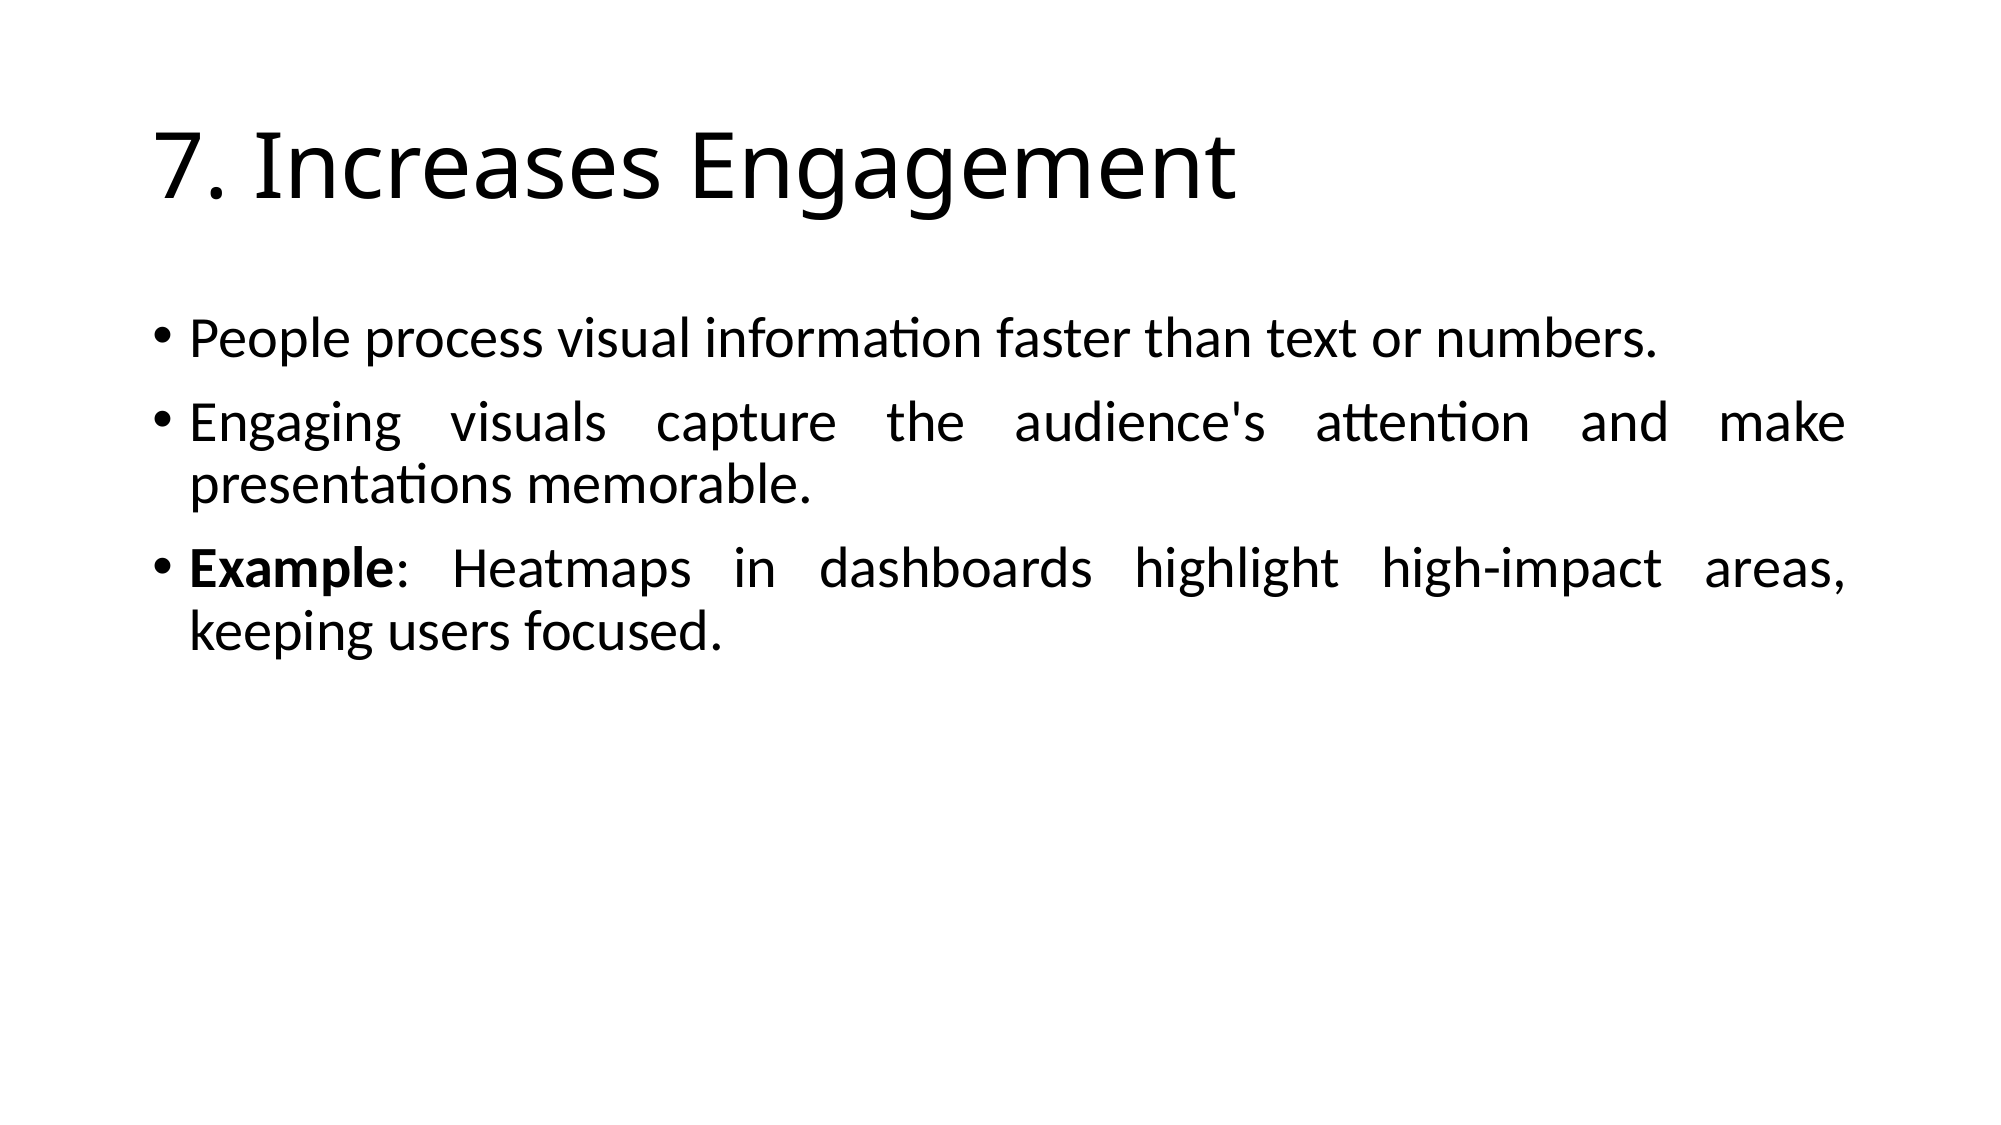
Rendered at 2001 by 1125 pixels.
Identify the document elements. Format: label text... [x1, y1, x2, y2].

list People process visual information faster than text or numbers. Engaging visuals capture the audience's attention and make presentations memorable. Example: Heatmaps in dashboards highlight high-impact areas, keeping users focused. [137, 299, 1863, 1014]
title 7. Increases Engagement [137, 59, 1863, 278]
